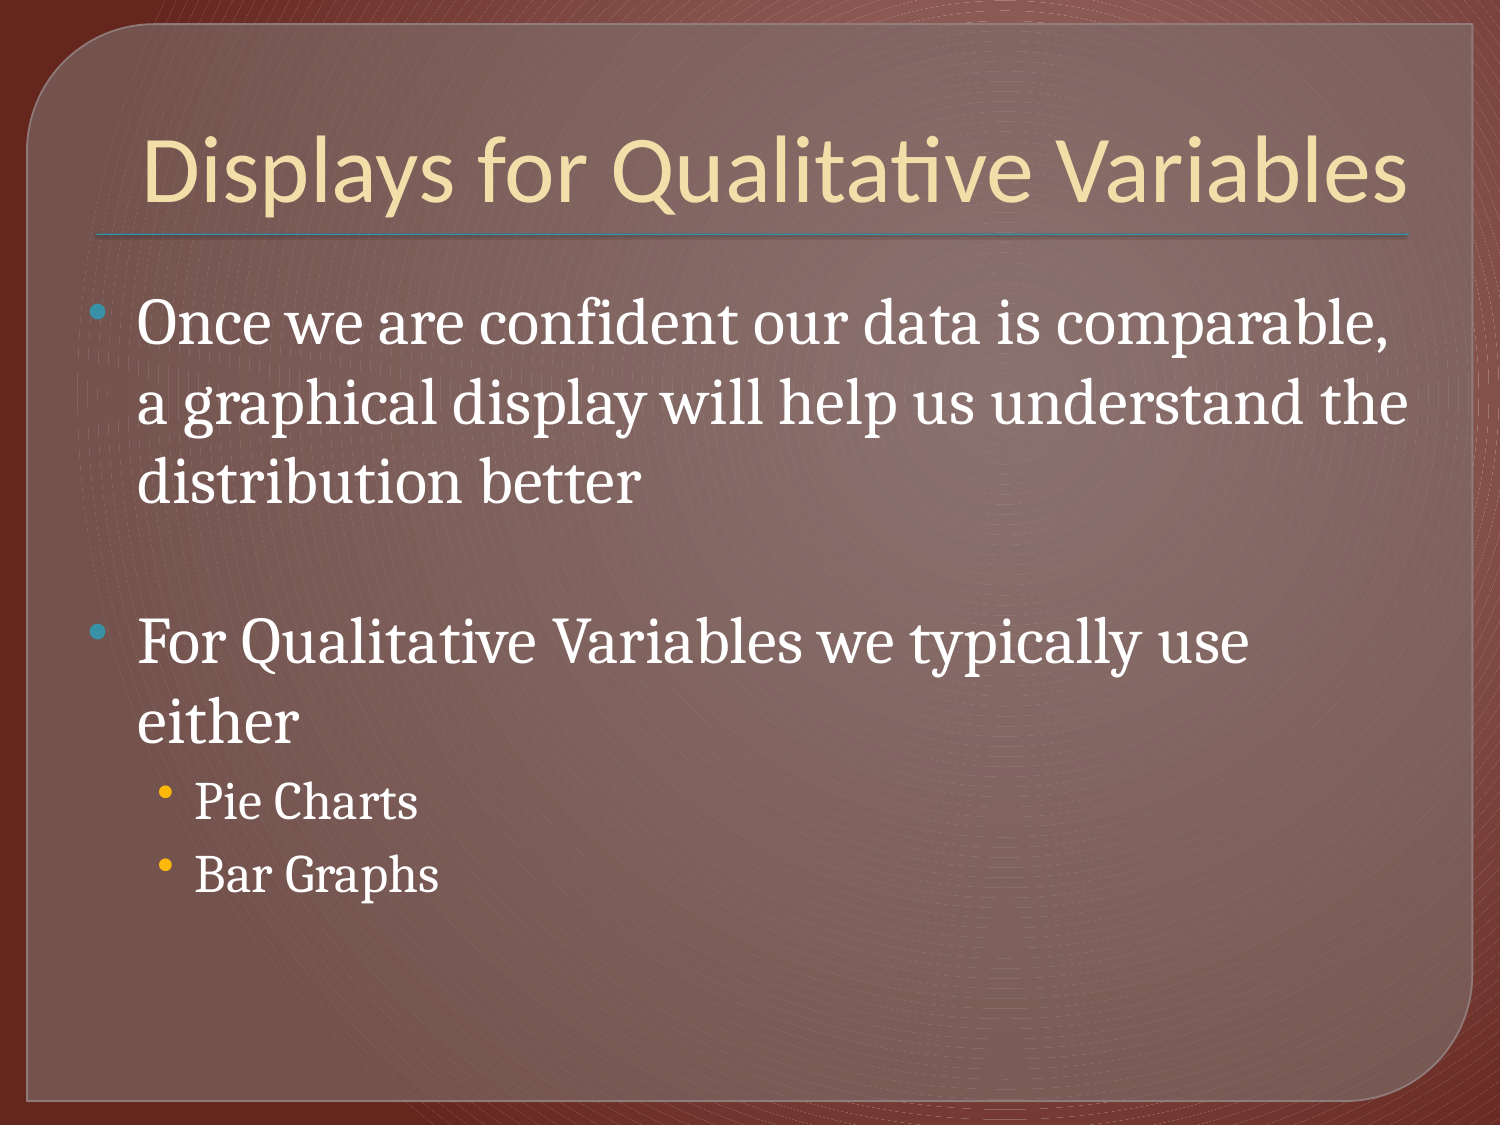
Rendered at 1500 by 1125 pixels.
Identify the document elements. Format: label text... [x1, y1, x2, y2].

list Once we are confident our data is comparable, a graphical display will help us understand the distribution better For Qualitative Variables we typically use either Pie Charts Bar Graphs [75, 270, 1425, 1013]
title Displays for Qualitative Variables [75, 41, 1425, 230]
